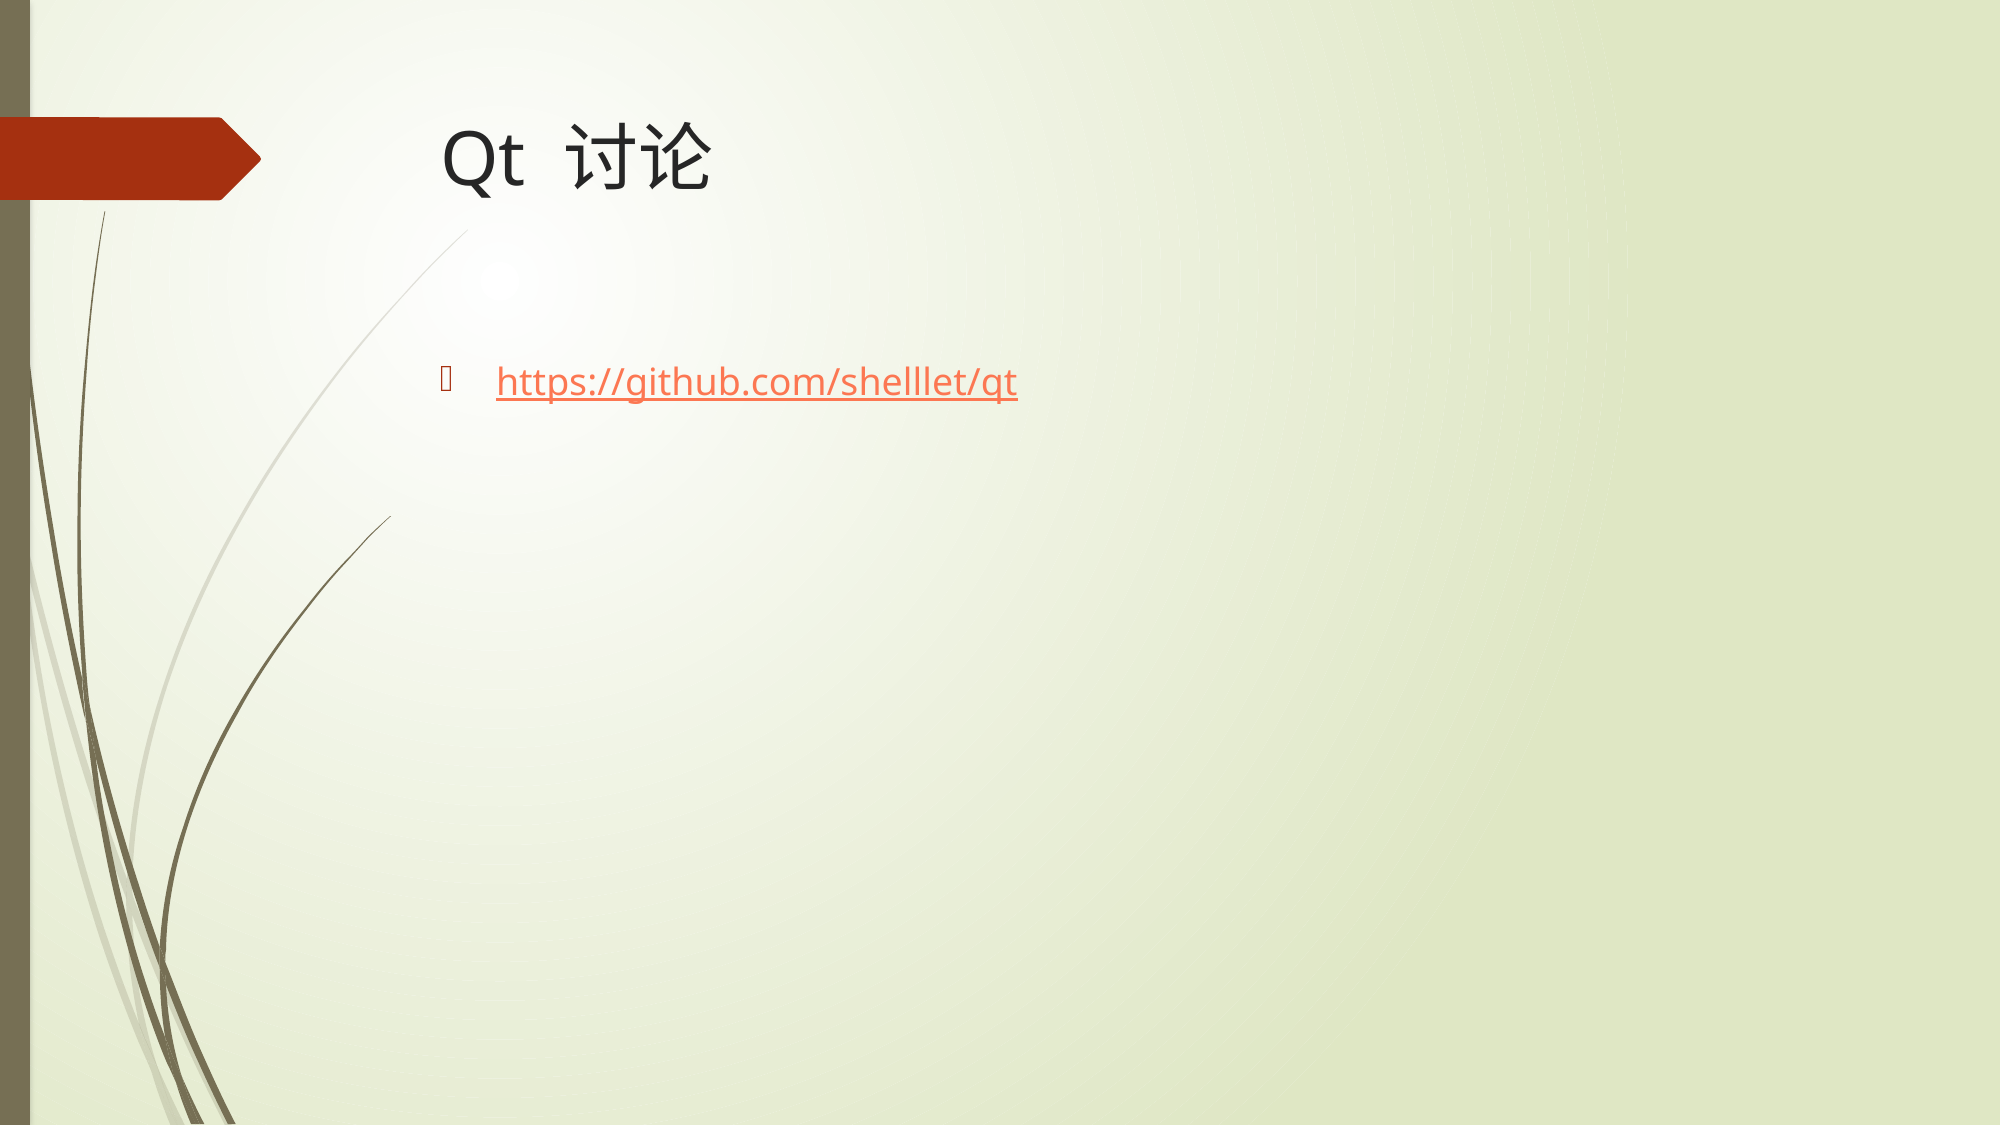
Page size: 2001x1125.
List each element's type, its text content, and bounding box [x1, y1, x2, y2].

title Qt 讨论 [425, 102, 1888, 313]
list https://github.com/shelllet/qt [424, 350, 1888, 970]
